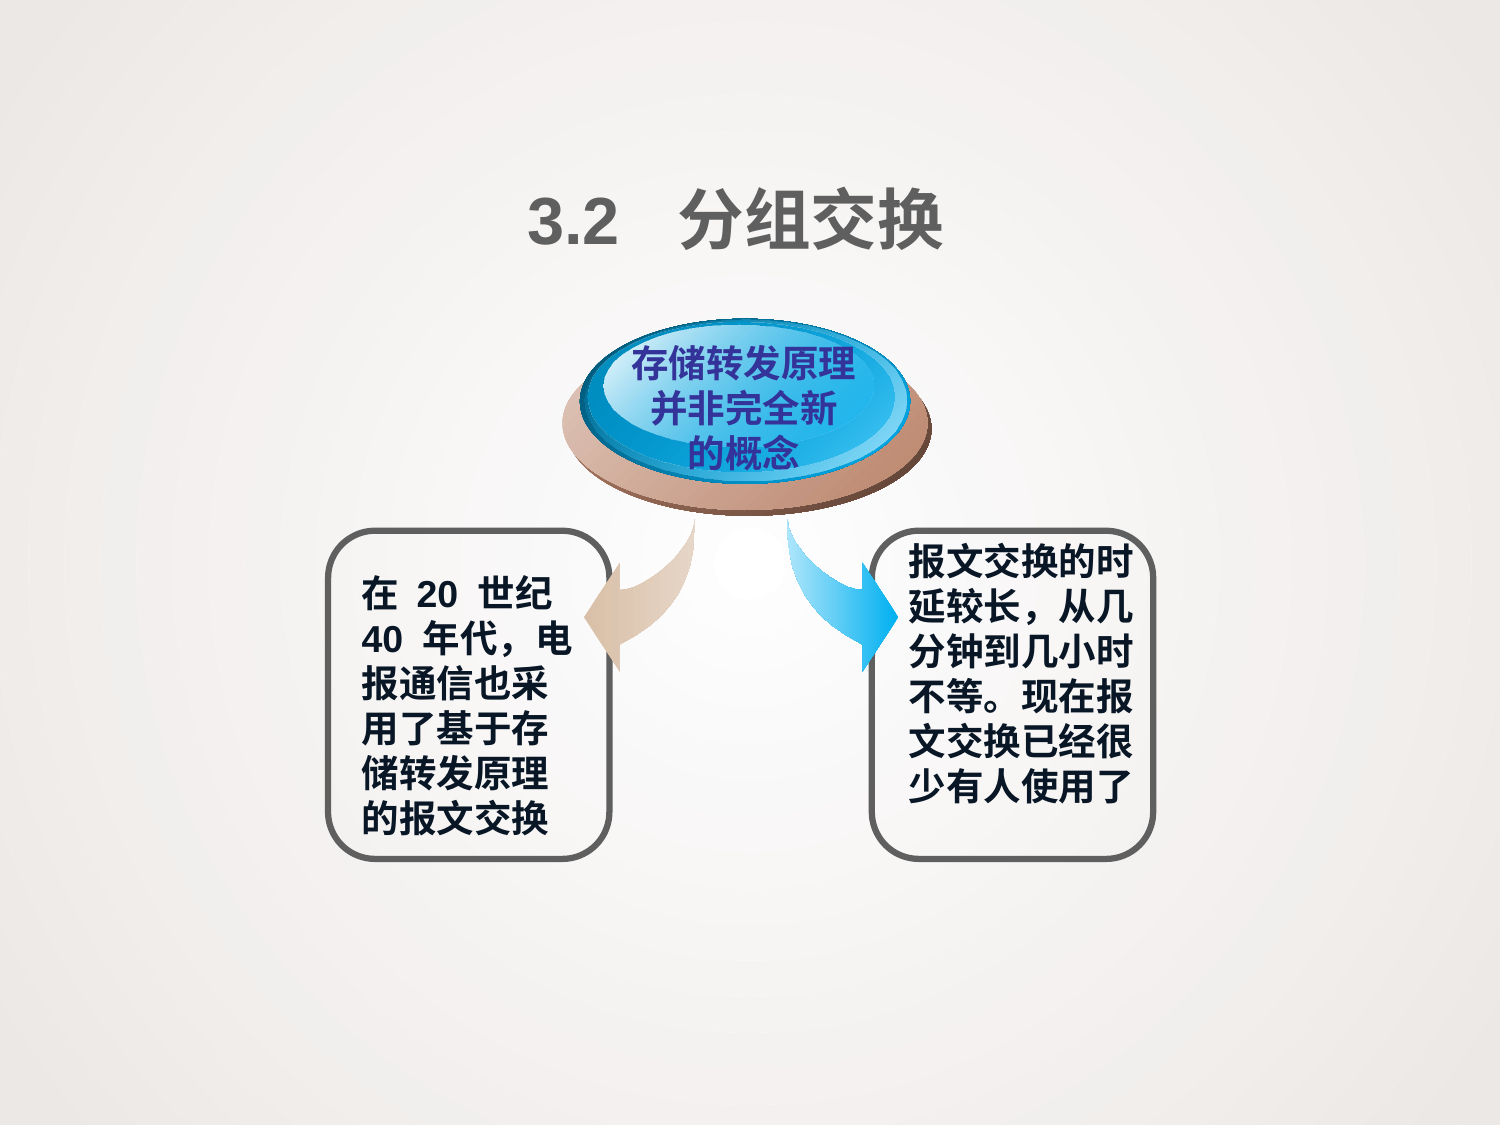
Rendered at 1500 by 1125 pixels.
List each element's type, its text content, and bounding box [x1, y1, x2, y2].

text_box [865, 660, 871, 669]
text_box 在 20 世纪 40 年代，电报通信也采用了基于存储转发原理的报文交换 [346, 562, 598, 848]
text_box [583, 518, 696, 672]
text_box 存储转发原理 并非完全新 的概念 [581, 332, 906, 336]
text_box [787, 540, 862, 669]
text_box 3.2 分组交换 [263, 180, 1275, 296]
text_box [661, 321, 820, 332]
text_box [328, 530, 610, 859]
text_box [787, 518, 899, 672]
text_box 报文交换的时延较长，从几分钟到几小时不等。现在报文交换已经很少有人使用了 [894, 530, 1151, 816]
text_box [871, 537, 894, 609]
text_box [674, 324, 804, 332]
text_box [693, 319, 831, 332]
text_box [787, 516, 900, 589]
text_box [871, 563, 1154, 859]
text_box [562, 336, 932, 516]
